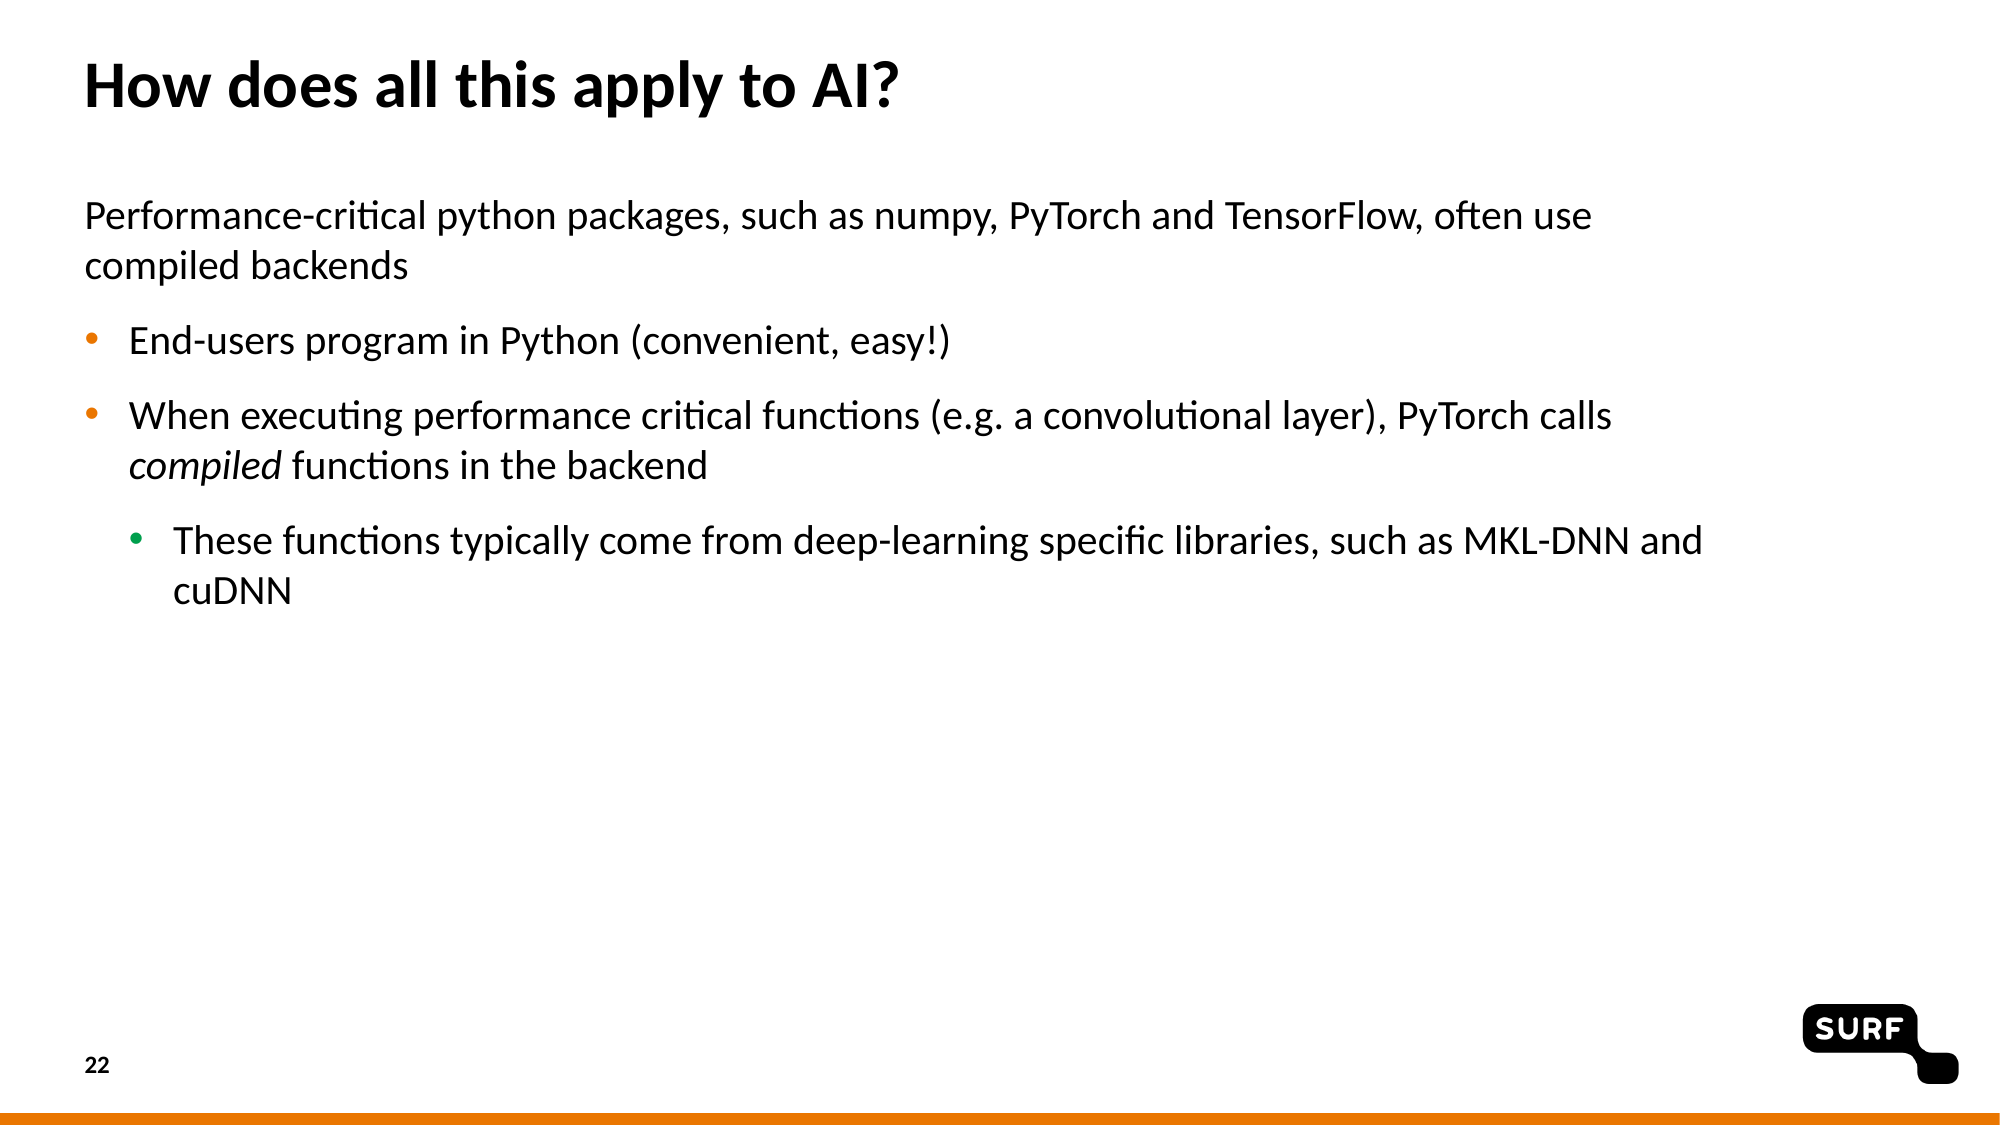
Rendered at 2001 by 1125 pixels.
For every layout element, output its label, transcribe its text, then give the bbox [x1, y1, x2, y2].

slide_number 22 [84, 1045, 149, 1082]
list Performance-critical python packages, such as numpy, PyTorch and TensorFlow, often use compiled backends End-users program in Python (convenient, easy!) When executing performance critical functions (e.g. a convolutional layer), PyTorch calls compiled functions in the backend These functions typically come from deep-learning specific libraries, such as MKL-DNN and cuDNN [84, 187, 1706, 919]
title How does all this apply to AI? [85, 44, 1914, 144]
picture [1802, 1004, 1959, 1084]
